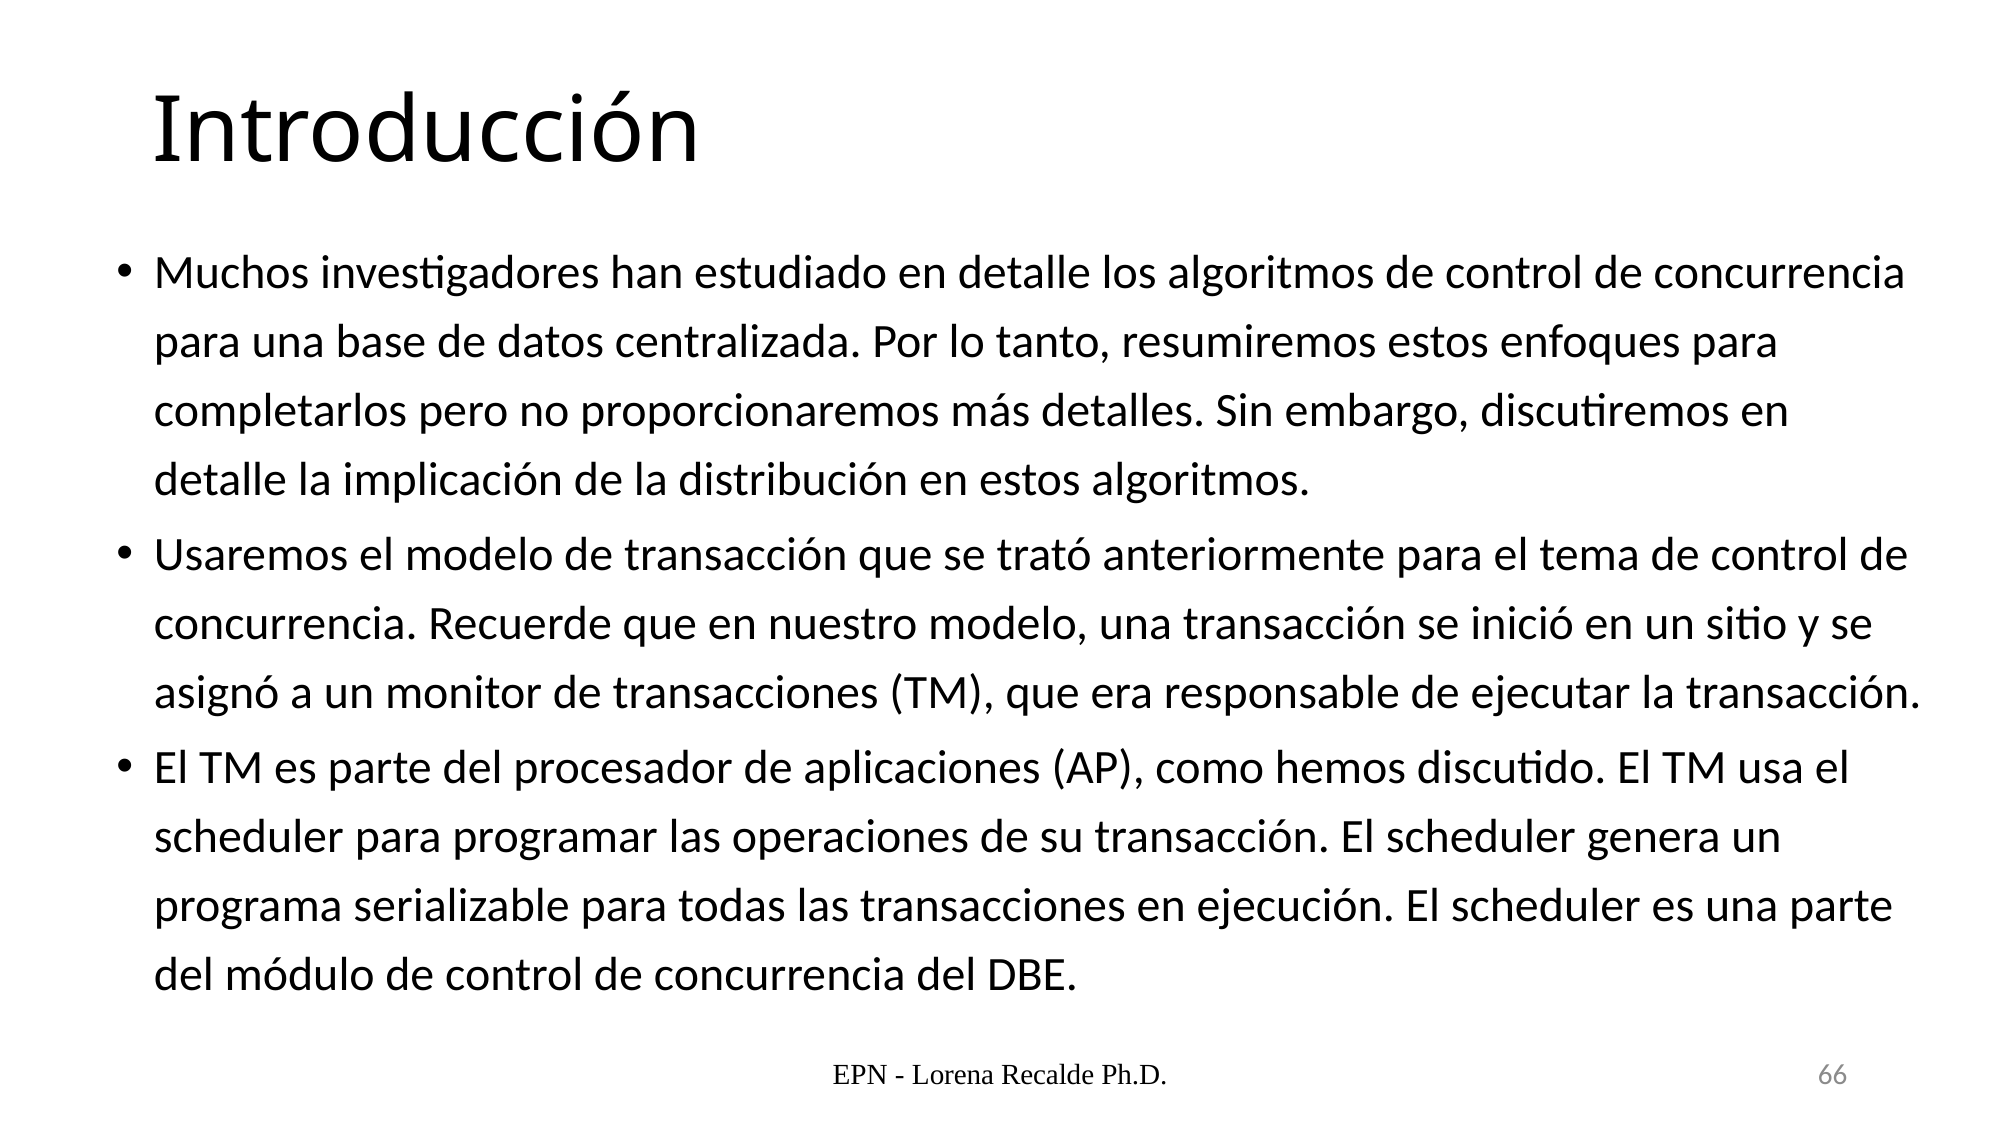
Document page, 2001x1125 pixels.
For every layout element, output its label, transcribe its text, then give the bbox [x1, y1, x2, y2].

slide_number 66 [1412, 1042, 1863, 1103]
title Introducción [137, 59, 1863, 204]
list Muchos investigadores han estudiado en detalle los algoritmos de control de concurrencia para una base de datos centralizada. Por lo tanto, resumiremos estos enfoques para completarlos pero no proporcionaremos más detalles. Sin embargo, discutiremos en detalle la implicación de la distribución en estos algoritmos. Usaremos el modelo de transacción que se trató anteriormente para el tema de control de concurrencia. Recuerde que en nuestro modelo, una transacción se inició en un sitio y se asignó a un monitor de transacciones (TM), que era responsable de ejecutar la transacción. El TM es parte del procesador de aplicaciones (AP), como hemos discutido. El TM usa el scheduler para programar las operaciones de su transacción. El scheduler genera un programa serializable para todas las transacciones en ejecución. El scheduler es una parte del módulo de control de concurrencia del DBE. [101, 221, 1950, 891]
footer EPN - Lorena Recalde Ph.D. [662, 1042, 1338, 1103]
